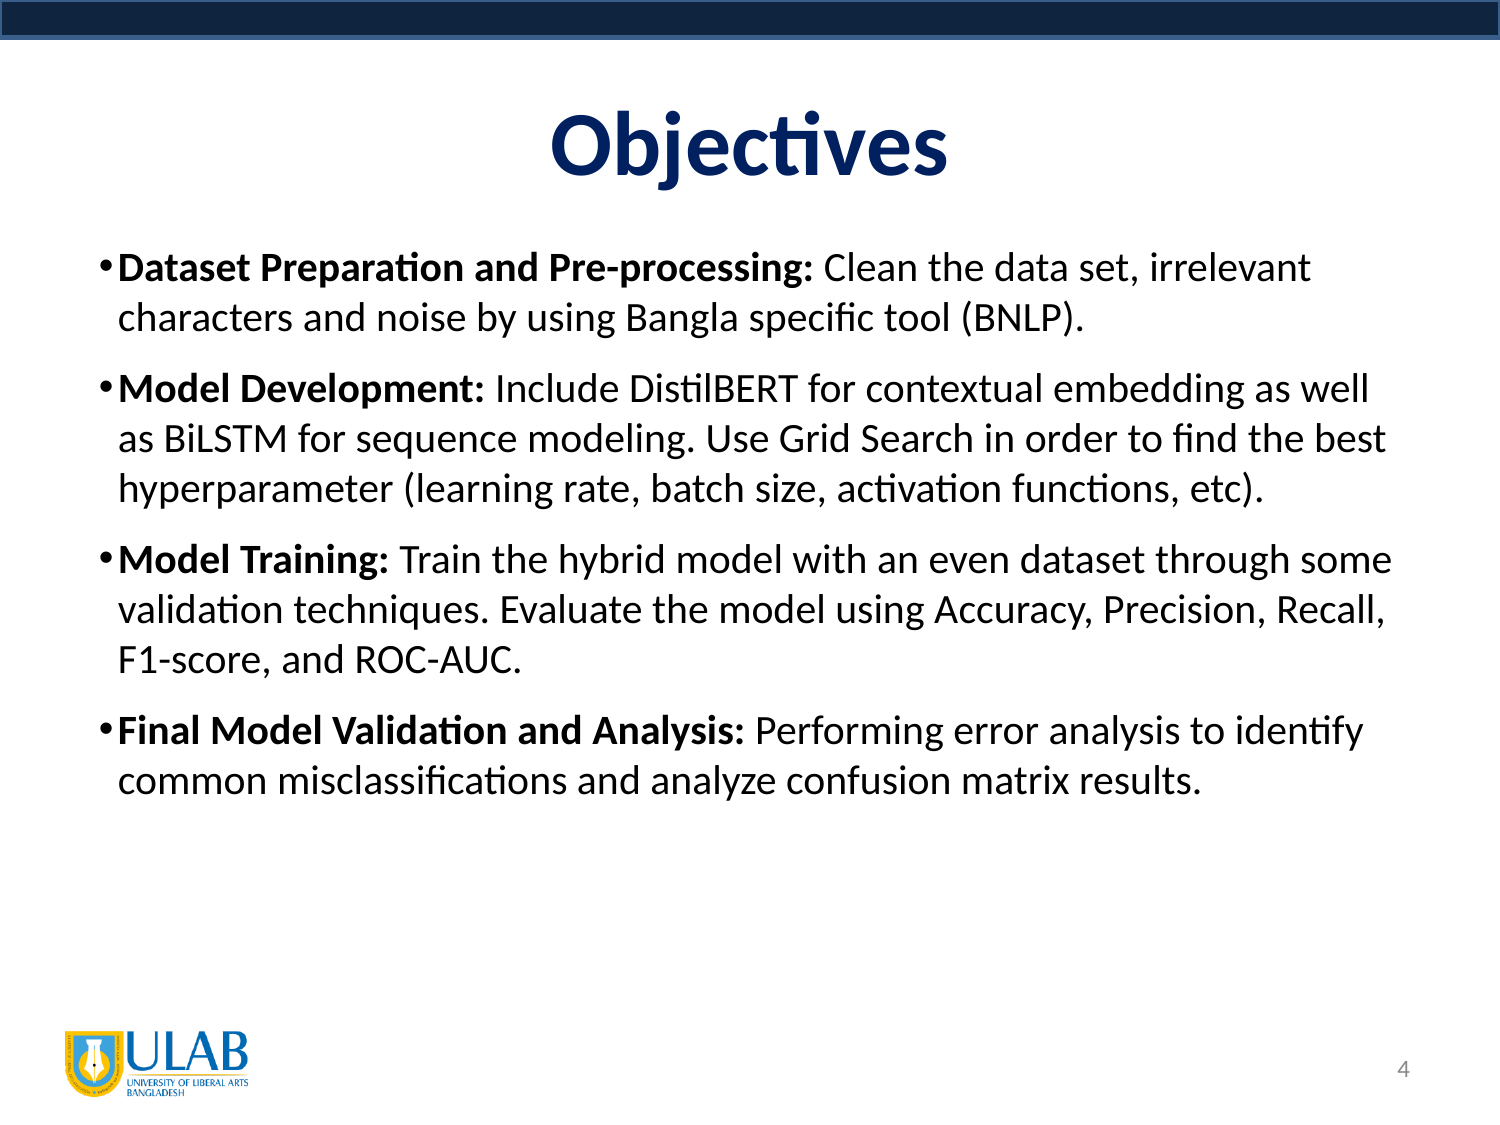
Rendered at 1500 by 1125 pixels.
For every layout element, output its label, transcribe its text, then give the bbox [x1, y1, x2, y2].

slide_number ‹#› [1074, 1037, 1425, 1098]
list Dataset Preparation and Pre-processing: Clean the data set, irrelevant characters and noise by using Bangla specific tool (BNLP). Model Development: Include DistilBERT for contextual embedding as well as BiLSTM for sequence modeling. Use Grid Search in order to find the best hyperparameter (learning rate, batch size, activation functions, etc). Model Training: Train the hybrid model with an even dataset through some validation techniques. Evaluate the model using Accuracy, Precision, Recall, F1-score, and ROC-AUC. Final Model Validation and Analysis: Performing error analysis to identify common misclassifications and analyze confusion matrix results. [61, 232, 1412, 963]
title Objectives [75, 45, 1425, 233]
picture [50, 1027, 263, 1100]
